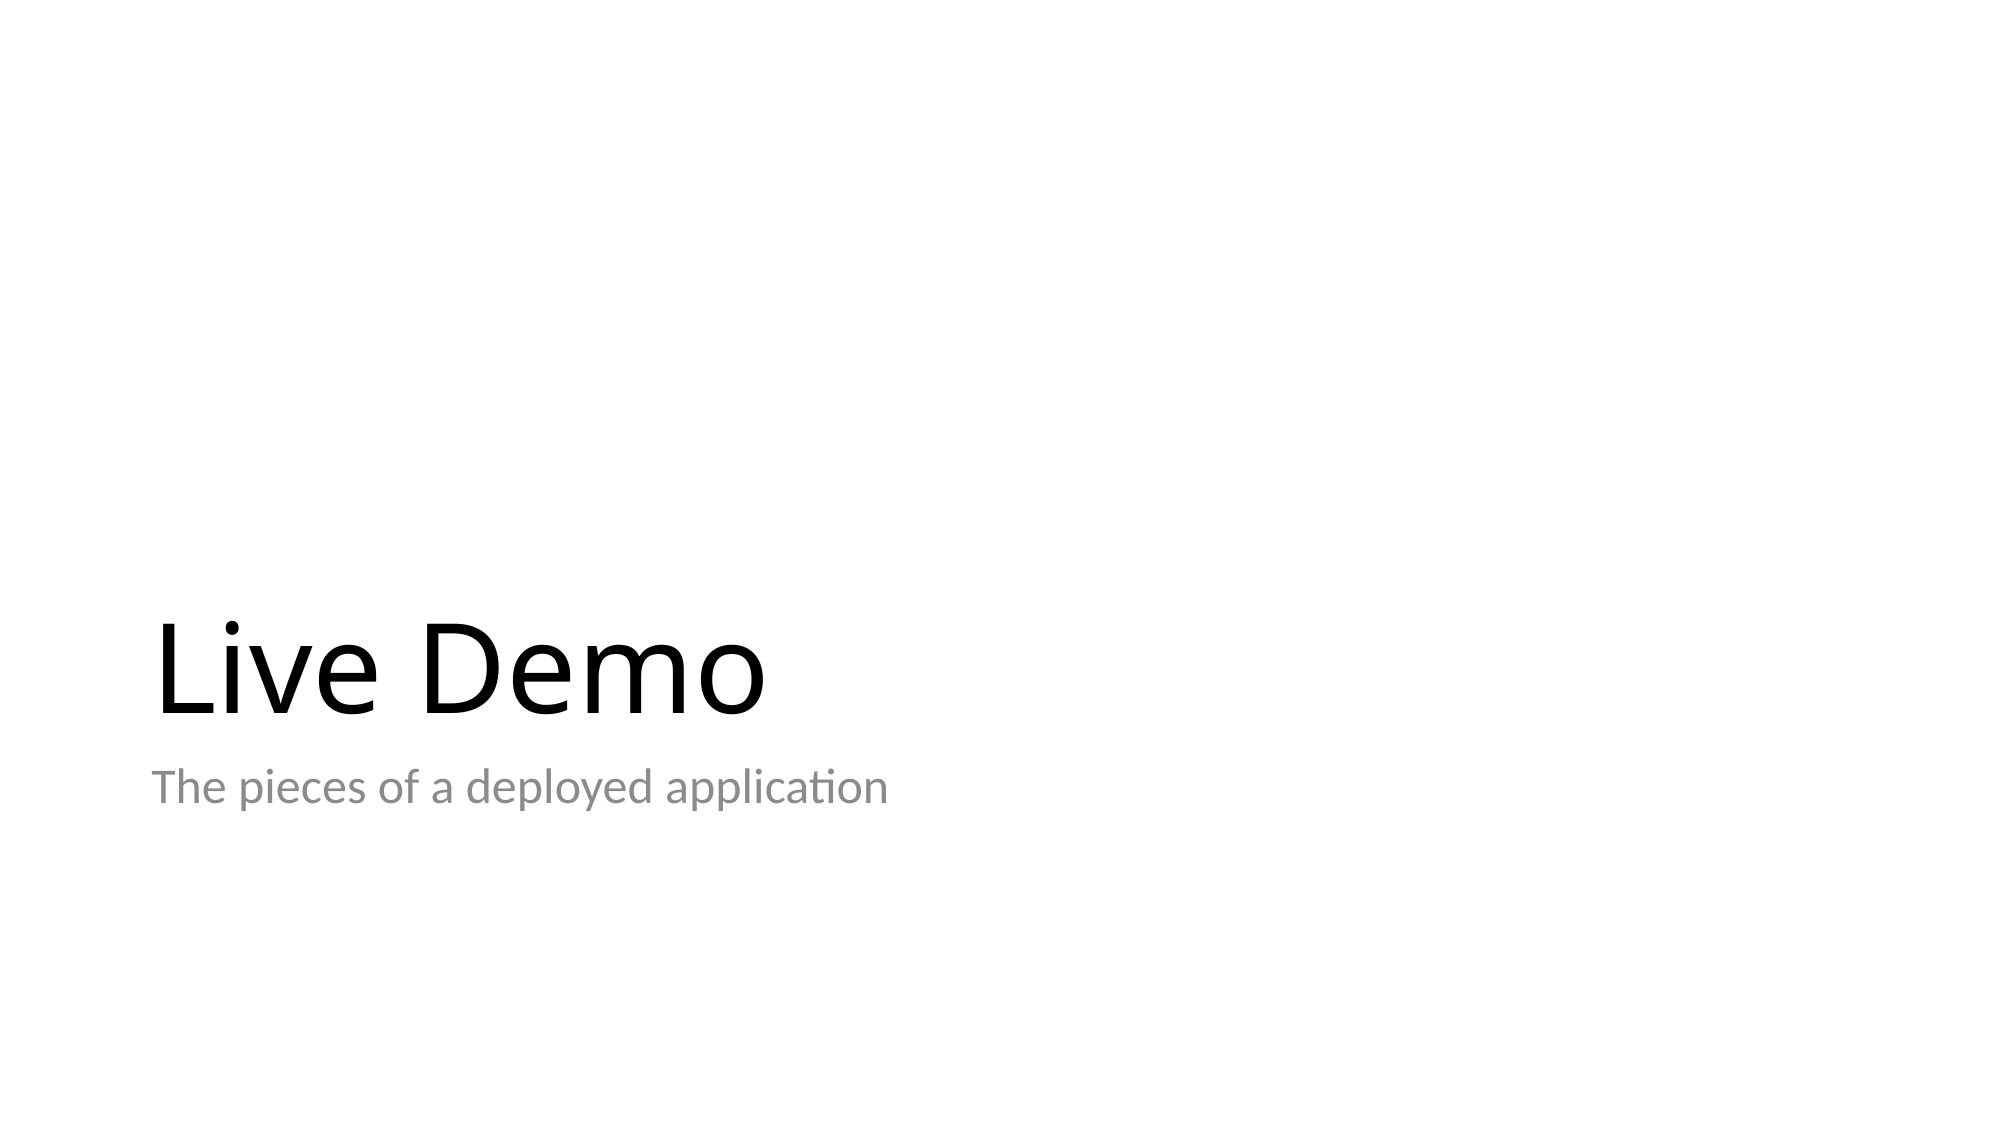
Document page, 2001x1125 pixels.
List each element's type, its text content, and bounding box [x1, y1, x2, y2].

title Live Demo [136, 280, 1862, 749]
list The pieces of a deployed application [136, 752, 1862, 999]
